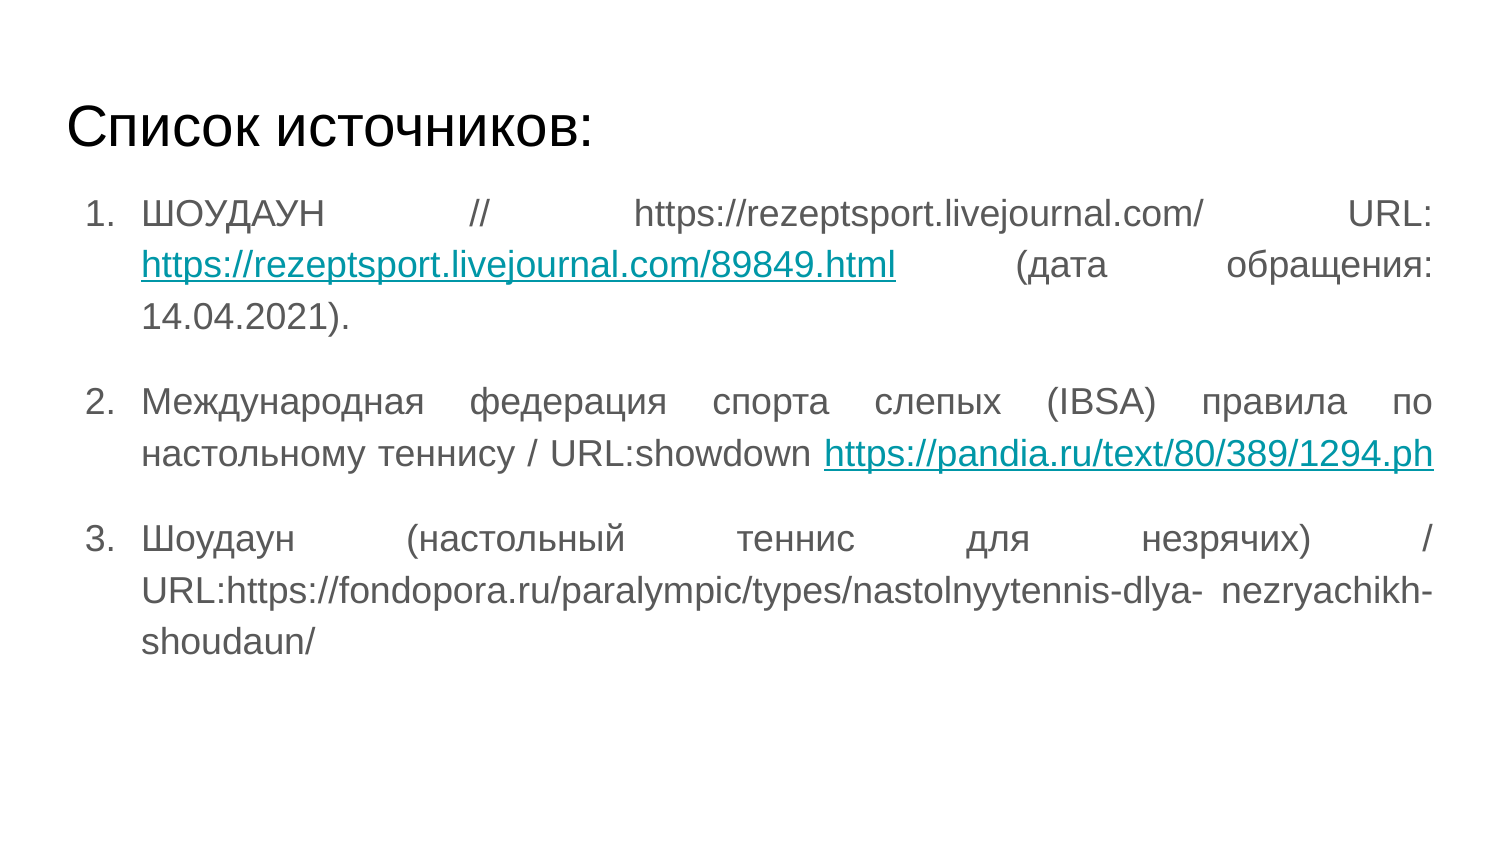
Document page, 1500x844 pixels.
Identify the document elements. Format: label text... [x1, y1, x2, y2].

list ШОУДАУН // https://rezeptsport.livejournal.com/ URL: https://rezeptsport.livejournal.com/89849.html (дата обращения: 14.04.2021). Международная федерация спорта слепых (IBSA) правила по настольному теннису / URL:showdown https://pandia.ru/text/80/389/1294.ph Шоудаун (настольный теннис для незрячих) / URL:https://fondopora.ru/paralympic/types/nastolnyytennis-dlya- nezryachikh-shoudaun/ [51, 166, 1449, 728]
title Список источников: [51, 72, 1449, 166]
